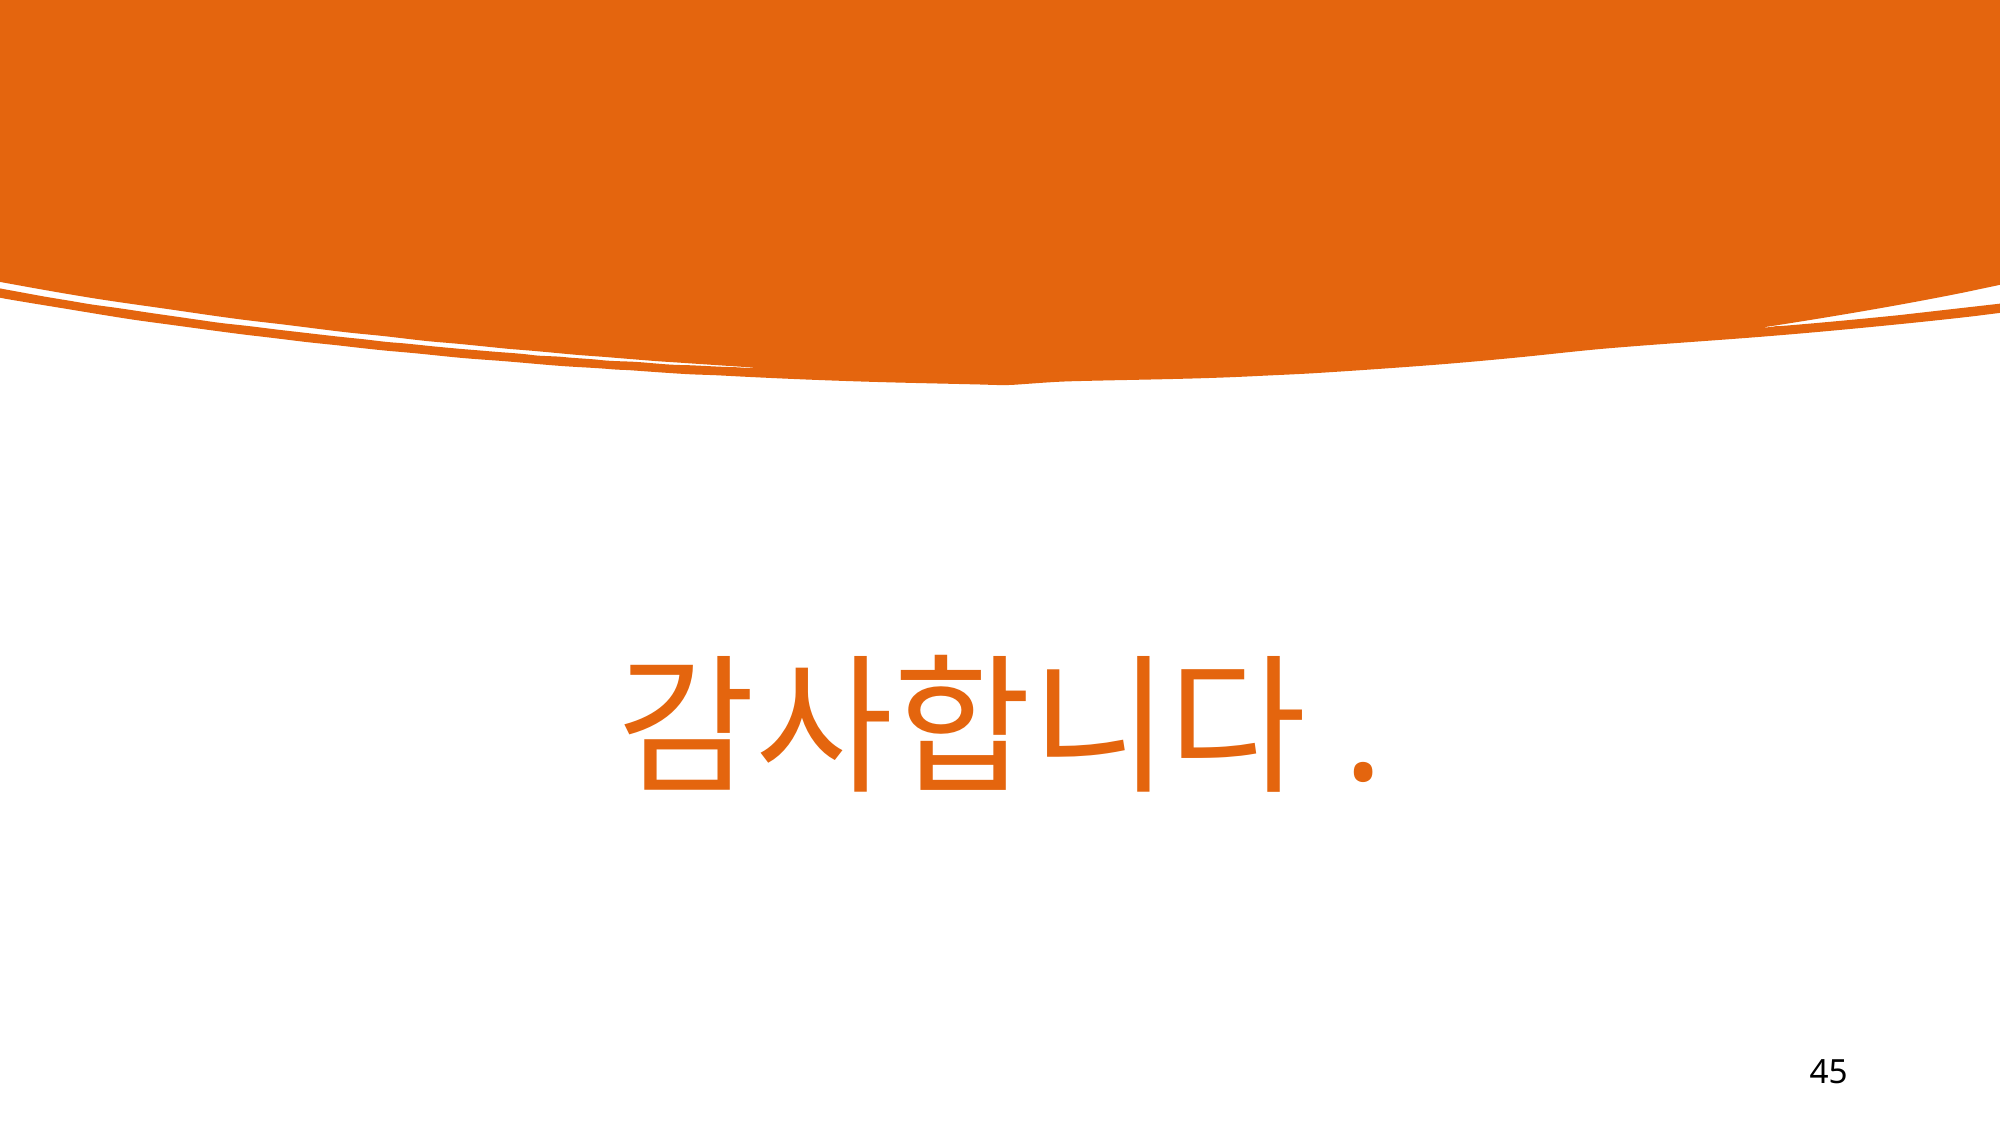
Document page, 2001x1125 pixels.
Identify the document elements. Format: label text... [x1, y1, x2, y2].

title 감사합니다. [138, 609, 1863, 831]
slide_number 45 [1412, 1042, 1863, 1103]
